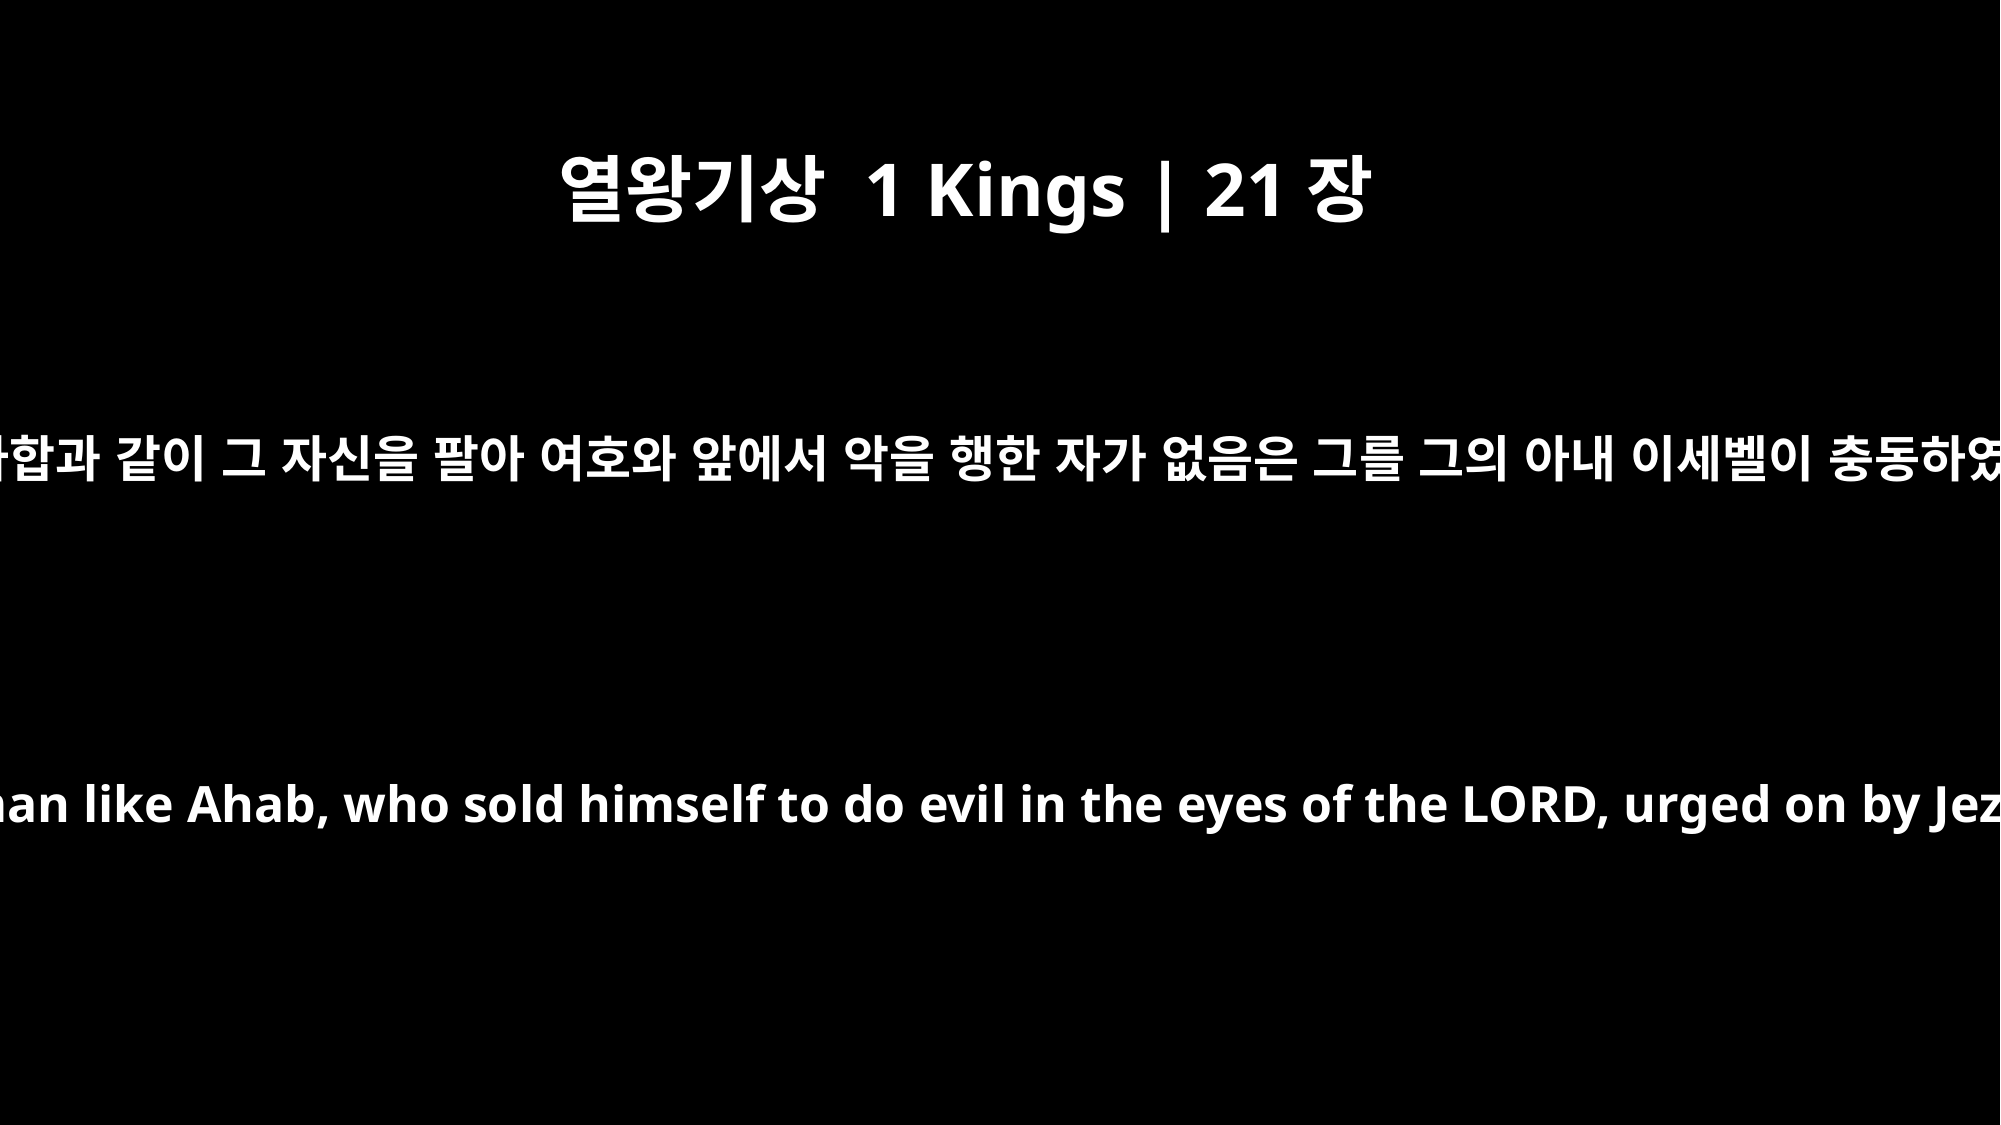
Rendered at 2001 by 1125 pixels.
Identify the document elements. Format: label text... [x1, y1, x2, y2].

text_box 열왕기상 1 Kings | 21장 [543, 136, 1389, 239]
text_box 25 예로부터 아합과 같이 그 자신을 팔아 여호와 앞에서 악을 행한 자가 없음은 그를 그의 아내 이세벨이 충동하였음이라 [0, 359, 2000, 495]
text_box (There was never a man like Ahab, who sold himself to do evil in the eyes of the LORD, urged on by Jezebel his wife. [0, 764, 2000, 840]
